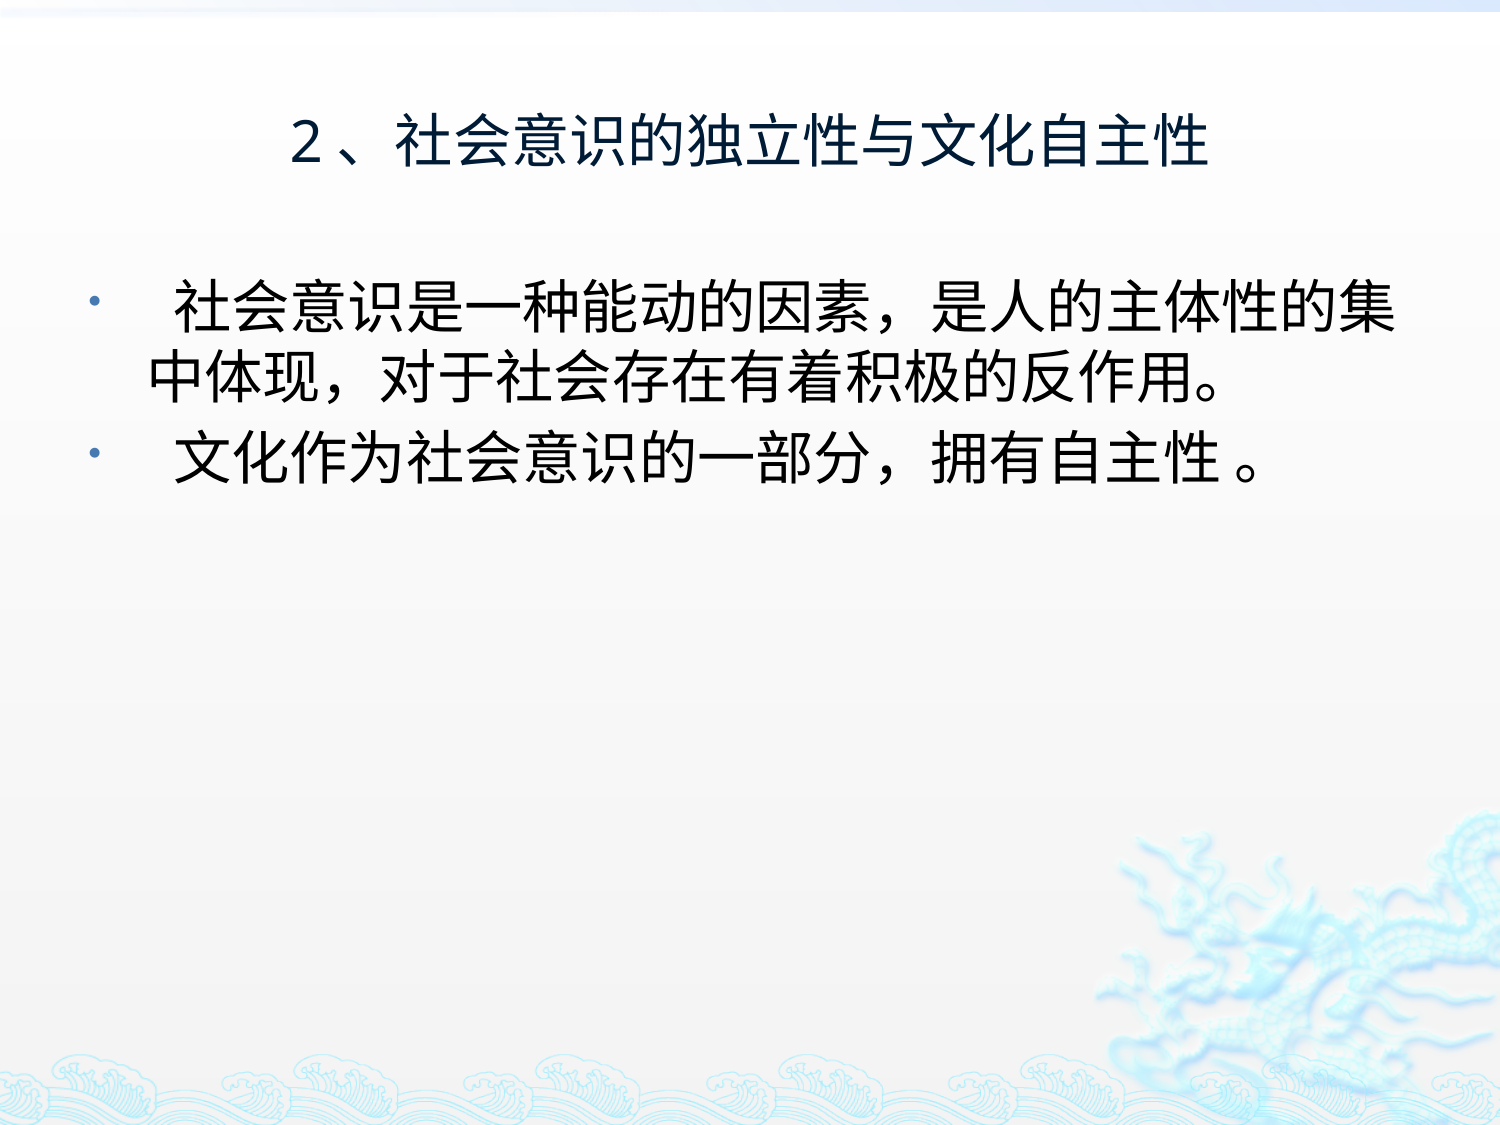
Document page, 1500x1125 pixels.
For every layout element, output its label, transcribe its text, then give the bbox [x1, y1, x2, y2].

list 社会意识是一种能动的因素，是人的主体性的集中体现，对于社会存在有着积极的反作用。 文化作为社会意识的一部分，拥有自主性 。 [75, 262, 1425, 1005]
title 2、社会意识的独立性与文化自主性 [75, 45, 1425, 233]
